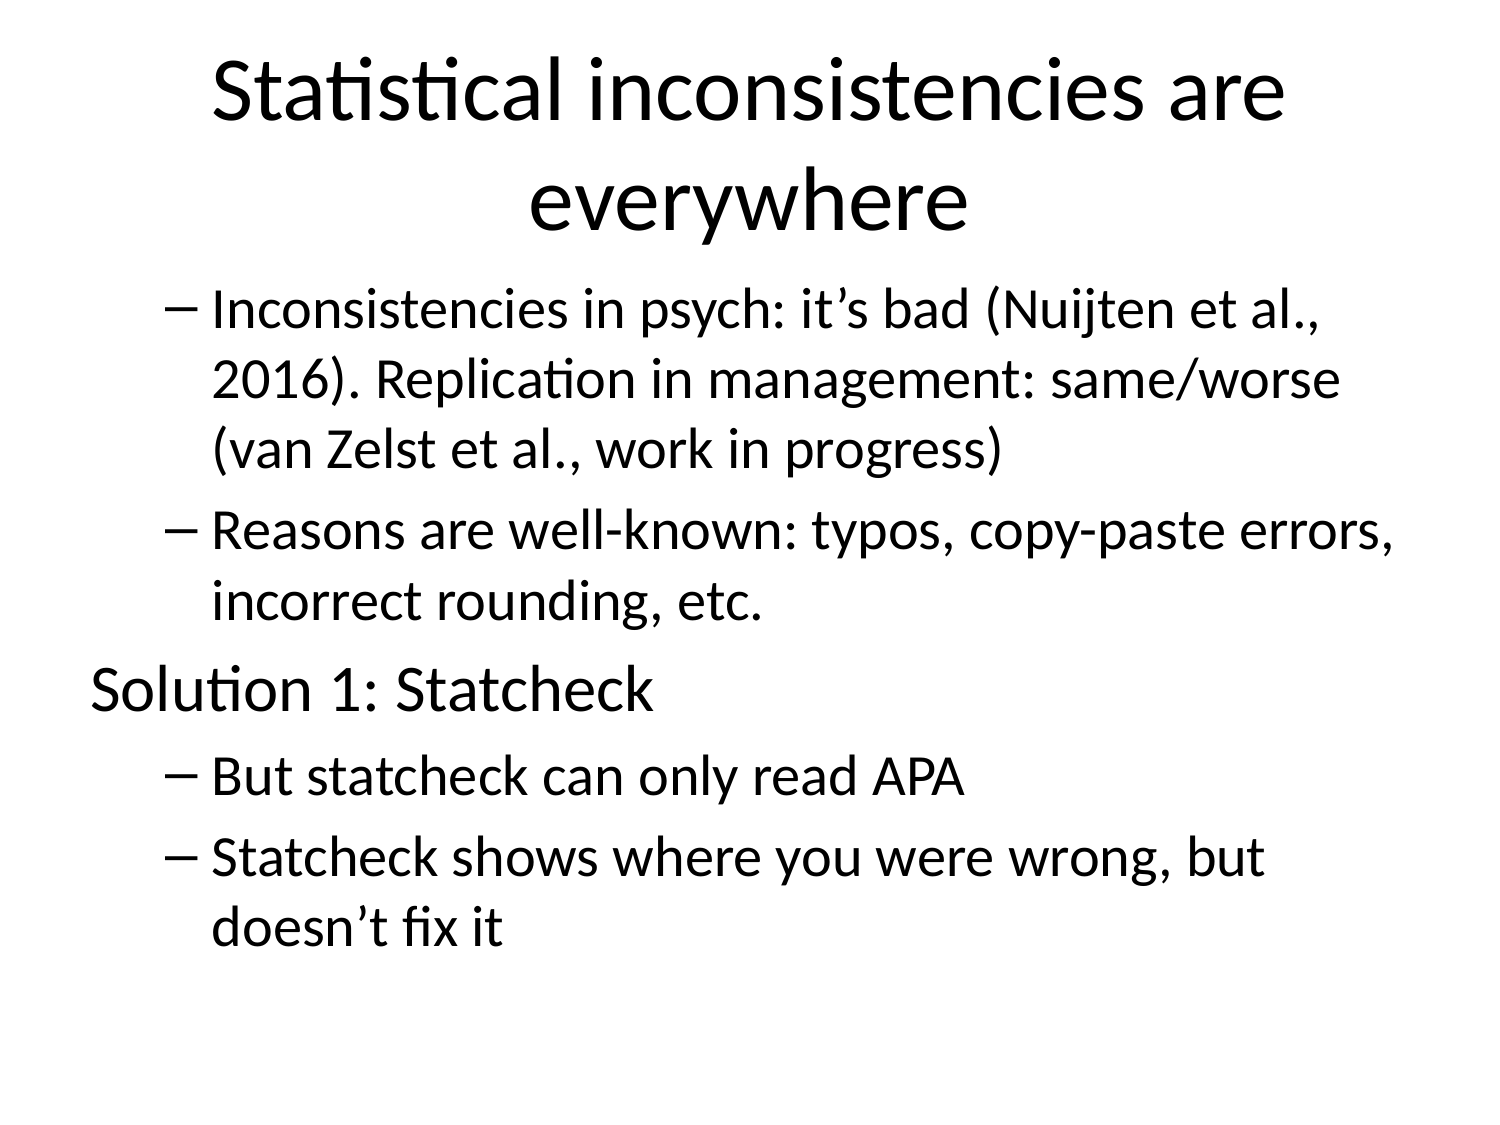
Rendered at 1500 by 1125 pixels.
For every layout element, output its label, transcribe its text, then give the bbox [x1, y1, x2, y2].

title Statistical inconsistencies are everywhere [75, 45, 1425, 233]
list Inconsistencies in psych: it’s bad (Nuijten et al., 2016). Replication in management: same/worse (van Zelst et al., work in progress) Reasons are well-known: typos, copy-paste errors, incorrect rounding, etc. Solution 1: Statcheck But statcheck can only read APA Statcheck shows where you were wrong, but doesn’t fix it [75, 262, 1425, 1005]
